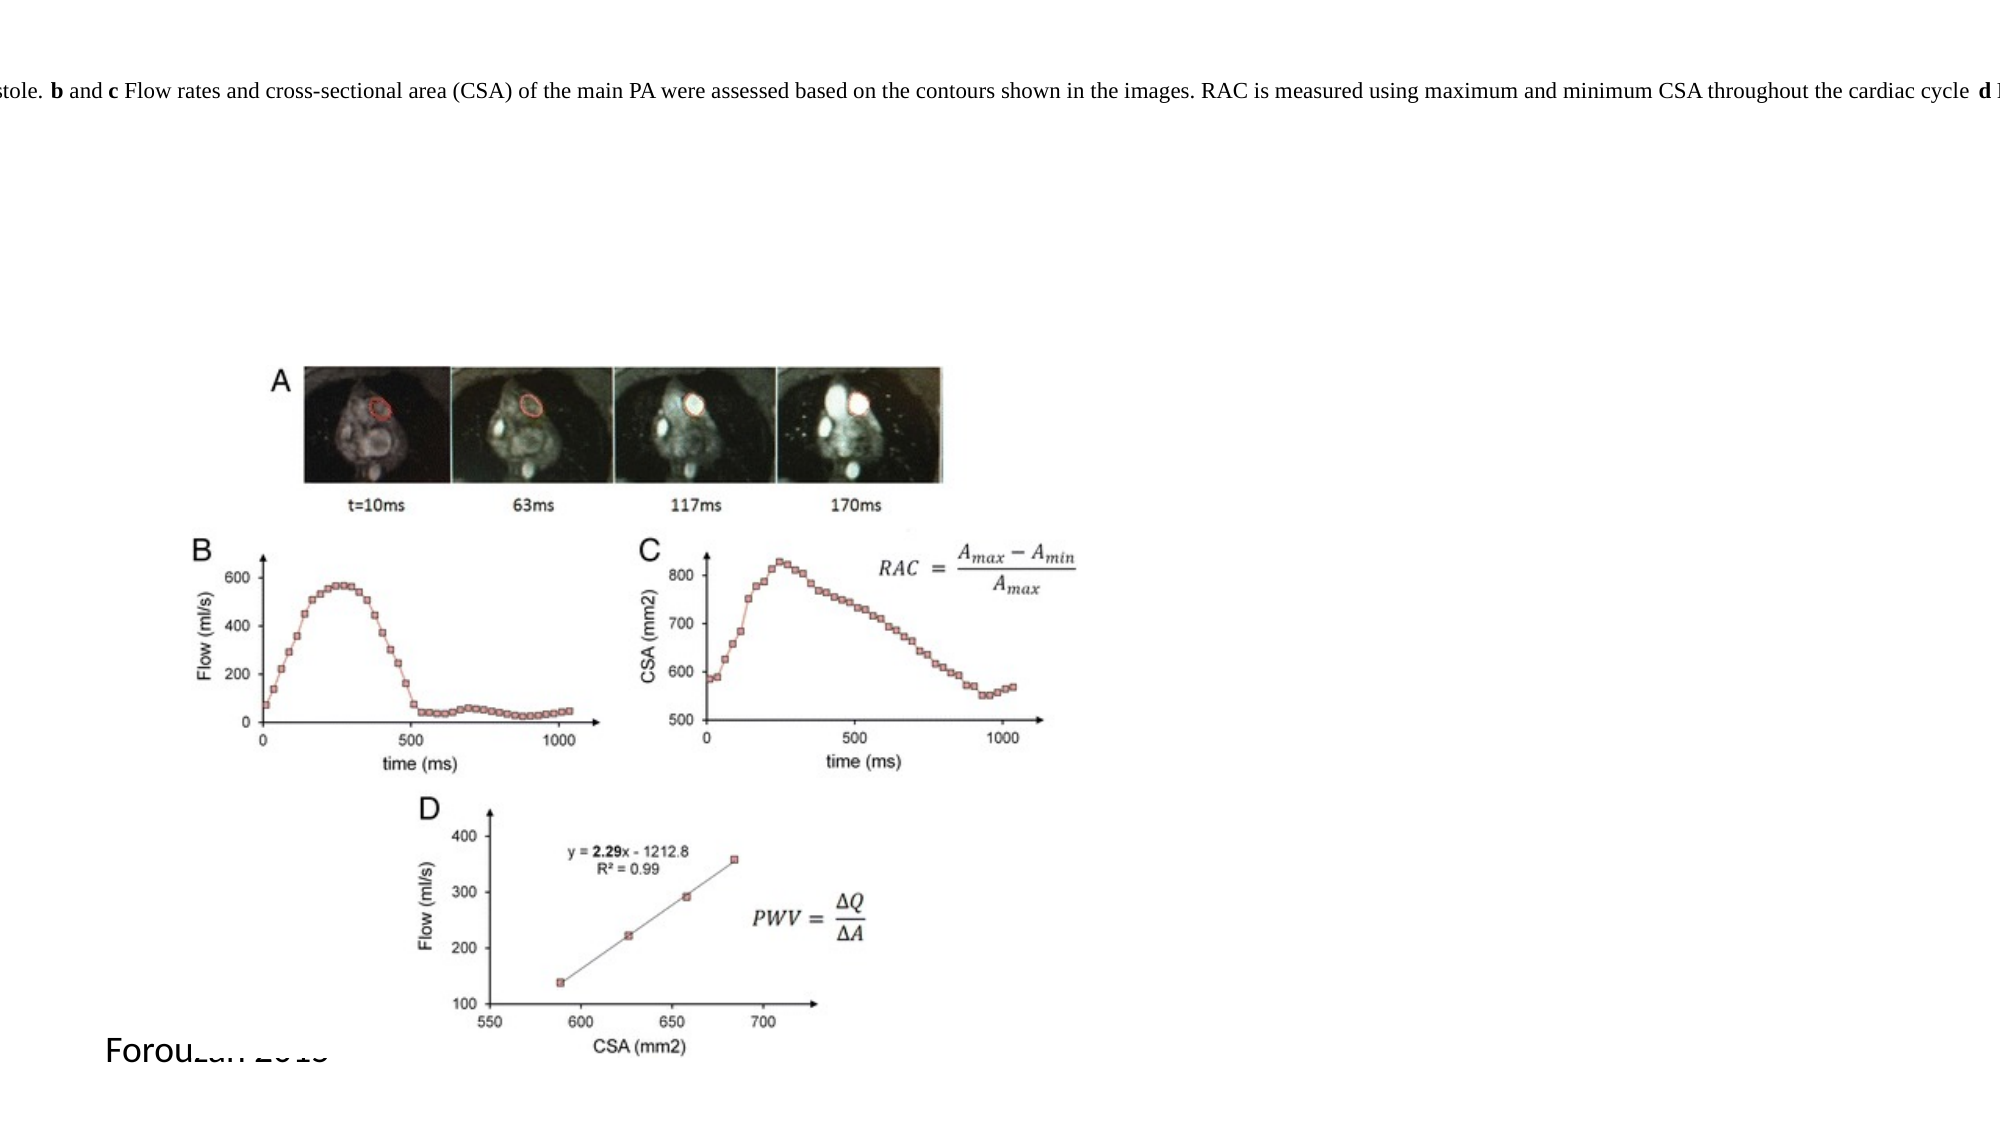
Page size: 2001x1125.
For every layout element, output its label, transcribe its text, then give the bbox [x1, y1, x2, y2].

picture [191, 365, 1078, 1058]
text_box Forouzan 2015 [90, 1017, 346, 1077]
text_box RAC measurement and PWV measurement with flow-area method for a representative subject. a Time-lapse of magnitude and phase images of main PA cross-section during early systole. b and c Flow rates and cross-sectional area (CSA) of the main PA were assessed based on the contours shown in the images. RAC is measured using maximum and minimum CSA throughout the cardiac cycle d Flow and CSA are measured from the phase contrast-derived velocity maps integrated over the magnitude-derived area. PWV velocity is calculated as the slope of QA plot at early systole [0, 67, 2000, 111]
